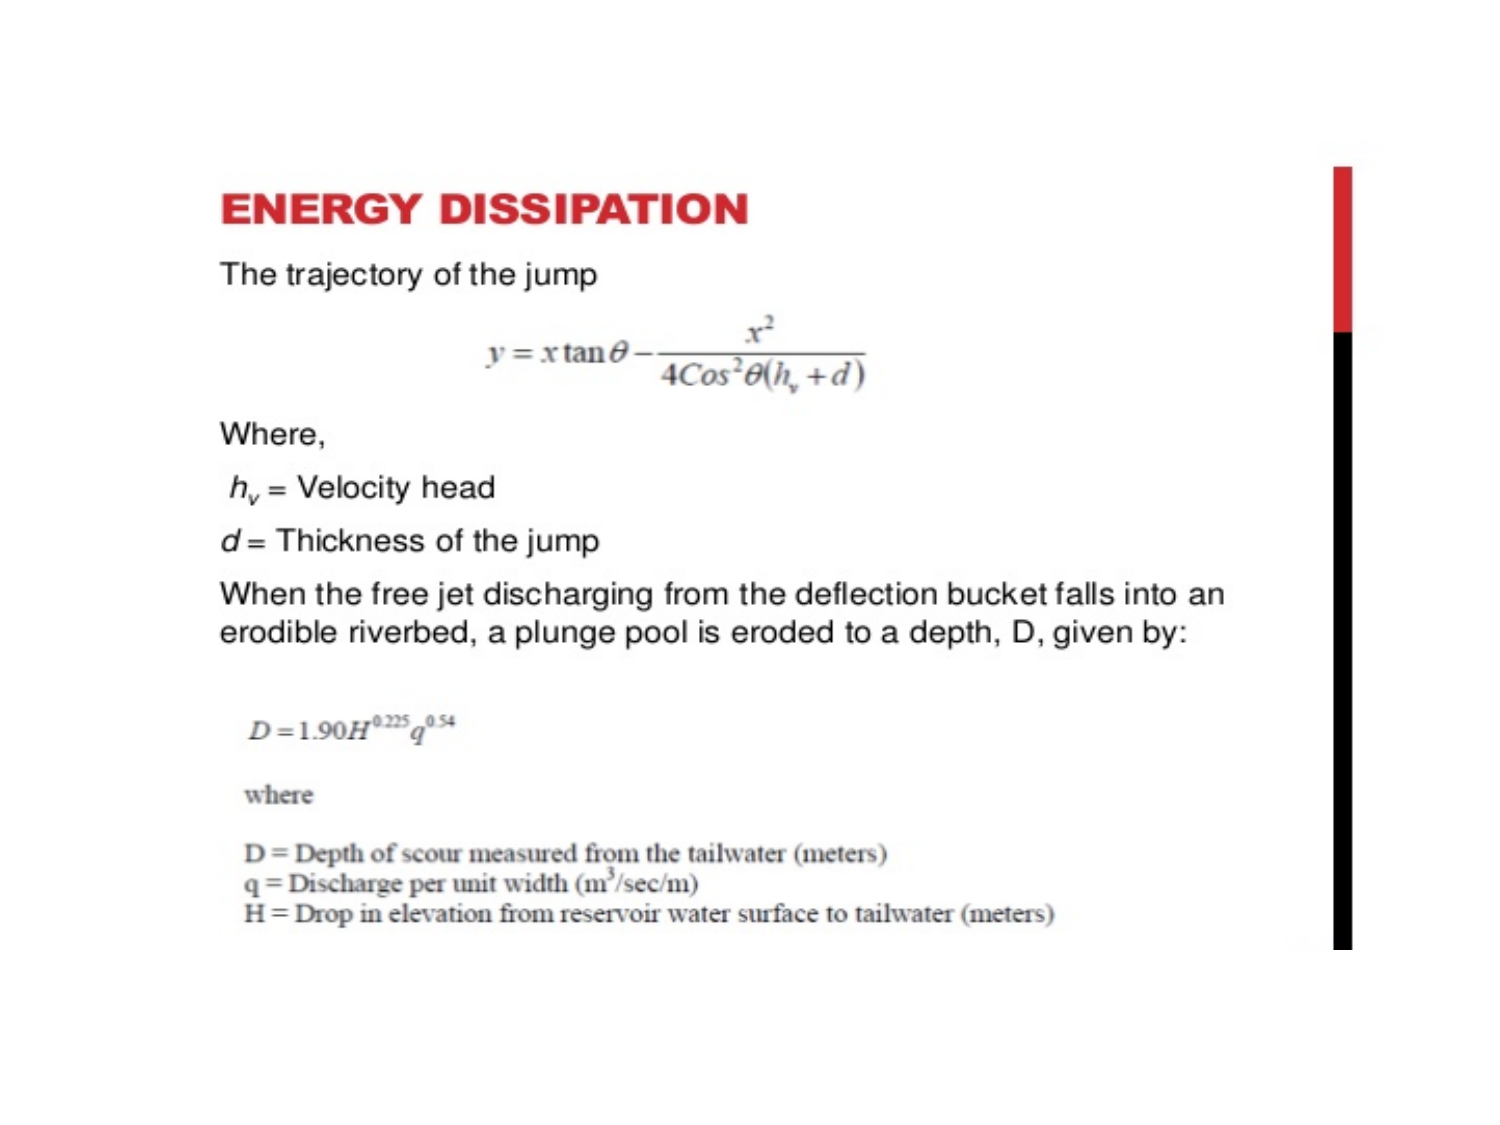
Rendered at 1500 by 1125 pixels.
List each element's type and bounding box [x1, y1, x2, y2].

list [87, 112, 1413, 951]
